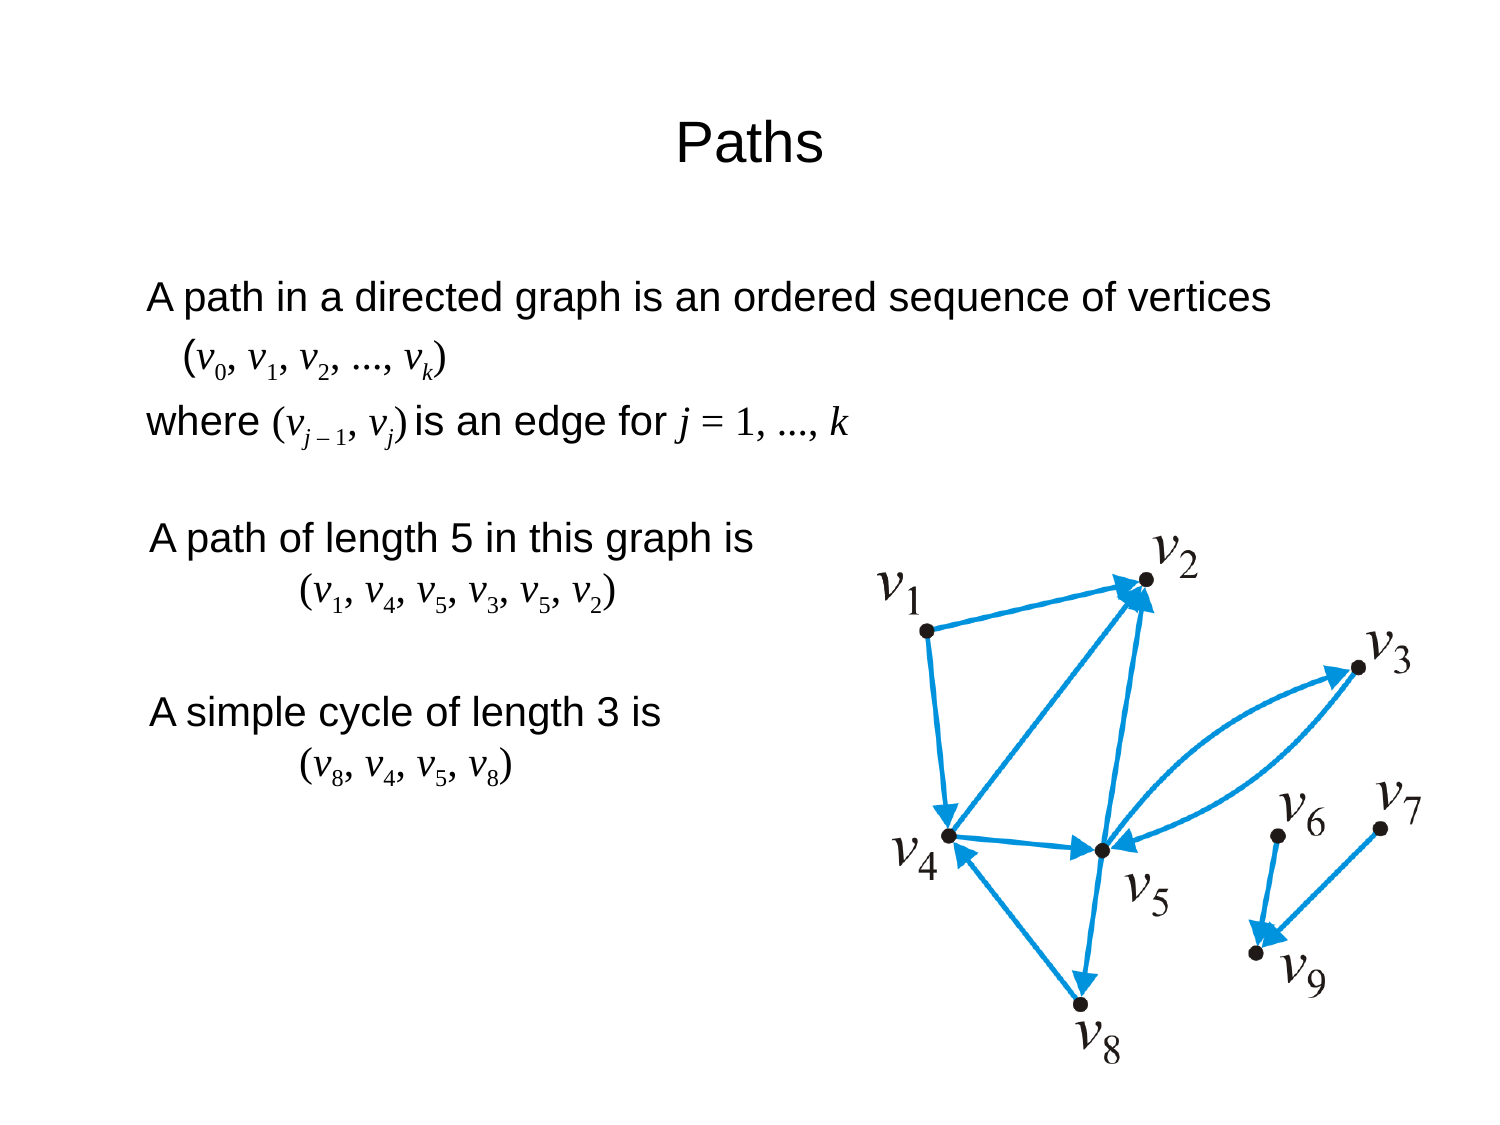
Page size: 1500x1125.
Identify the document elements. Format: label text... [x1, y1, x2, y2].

list A path in a directed graph is an ordered sequence of vertices (v0, v1, v2, ..., vk) where (vj – 1, vj) is an edge for j = 1, ..., k A path of length 5 in this graph is (v1, v4, v5, v3, v5, v2) A simple cycle of length 3 is (v8, v4, v5, v8) [74, 262, 1426, 1006]
title Paths [74, 44, 1426, 233]
picture [867, 528, 1424, 1070]
